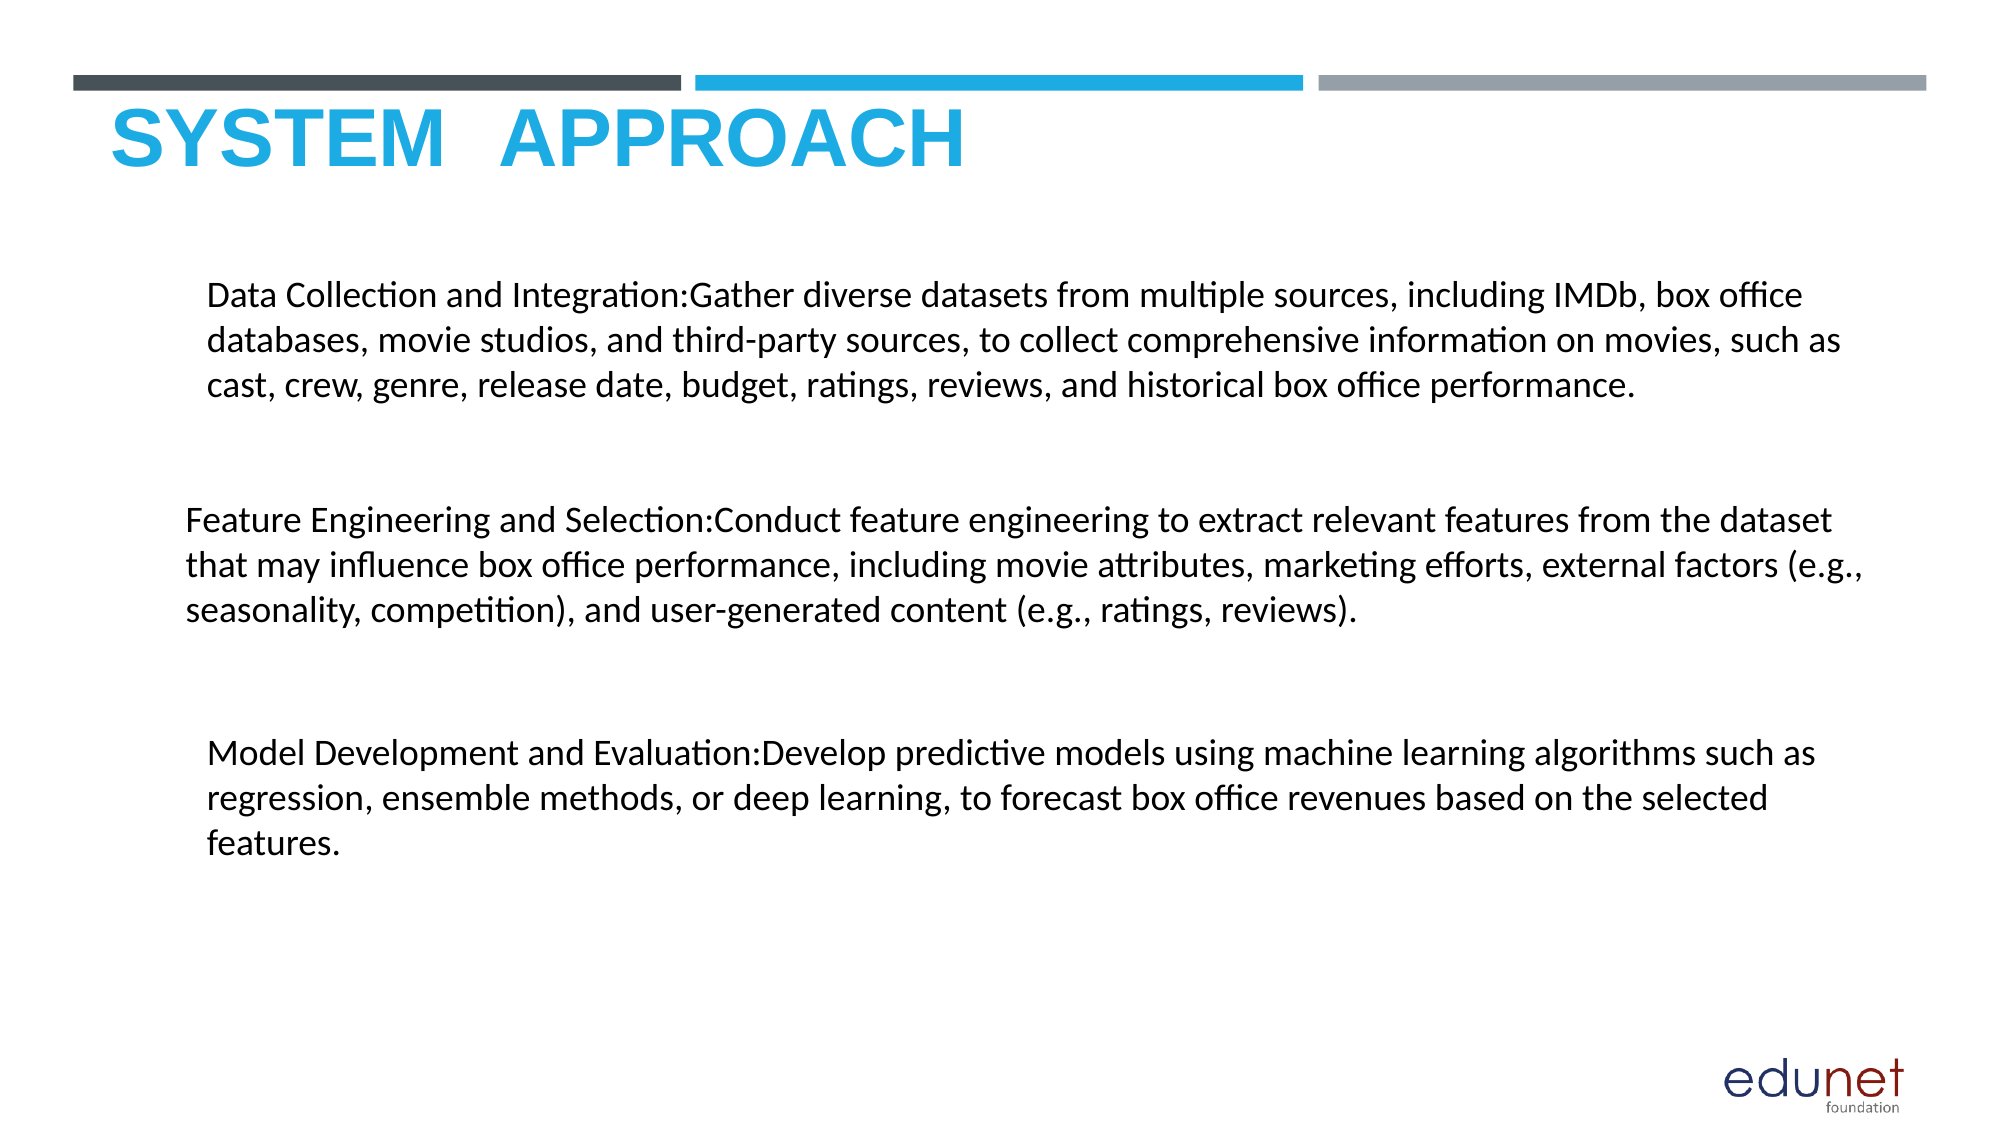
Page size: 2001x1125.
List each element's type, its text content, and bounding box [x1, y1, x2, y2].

text_box Feature Engineering and Selection:Conduct feature engineering to extract relevant features from the dataset that may influence box office performance, including movie attributes, marketing efforts, external factors (e.g., seasonality, competition), and user-generated content (e.g., ratings, reviews). [170, 487, 1887, 638]
text_box Model Development and Evaluation:Develop predictive models using machine learning algorithms such as regression, ensemble methods, or deep learning, to forecast box office revenues based on the selected features. [192, 720, 1840, 871]
picture [1724, 1057, 1904, 1113]
text_box Data Collection and Integration:Gather diverse datasets from multiple sources, including IMDb, box office databases, movie studios, and third-party sources, to collect comprehensive information on movies, such as cast, crew, genre, release date, budget, ratings, reviews, and historical box office performance. [192, 262, 1935, 413]
title SYSTEM APPROACH [108, 81, 969, 273]
